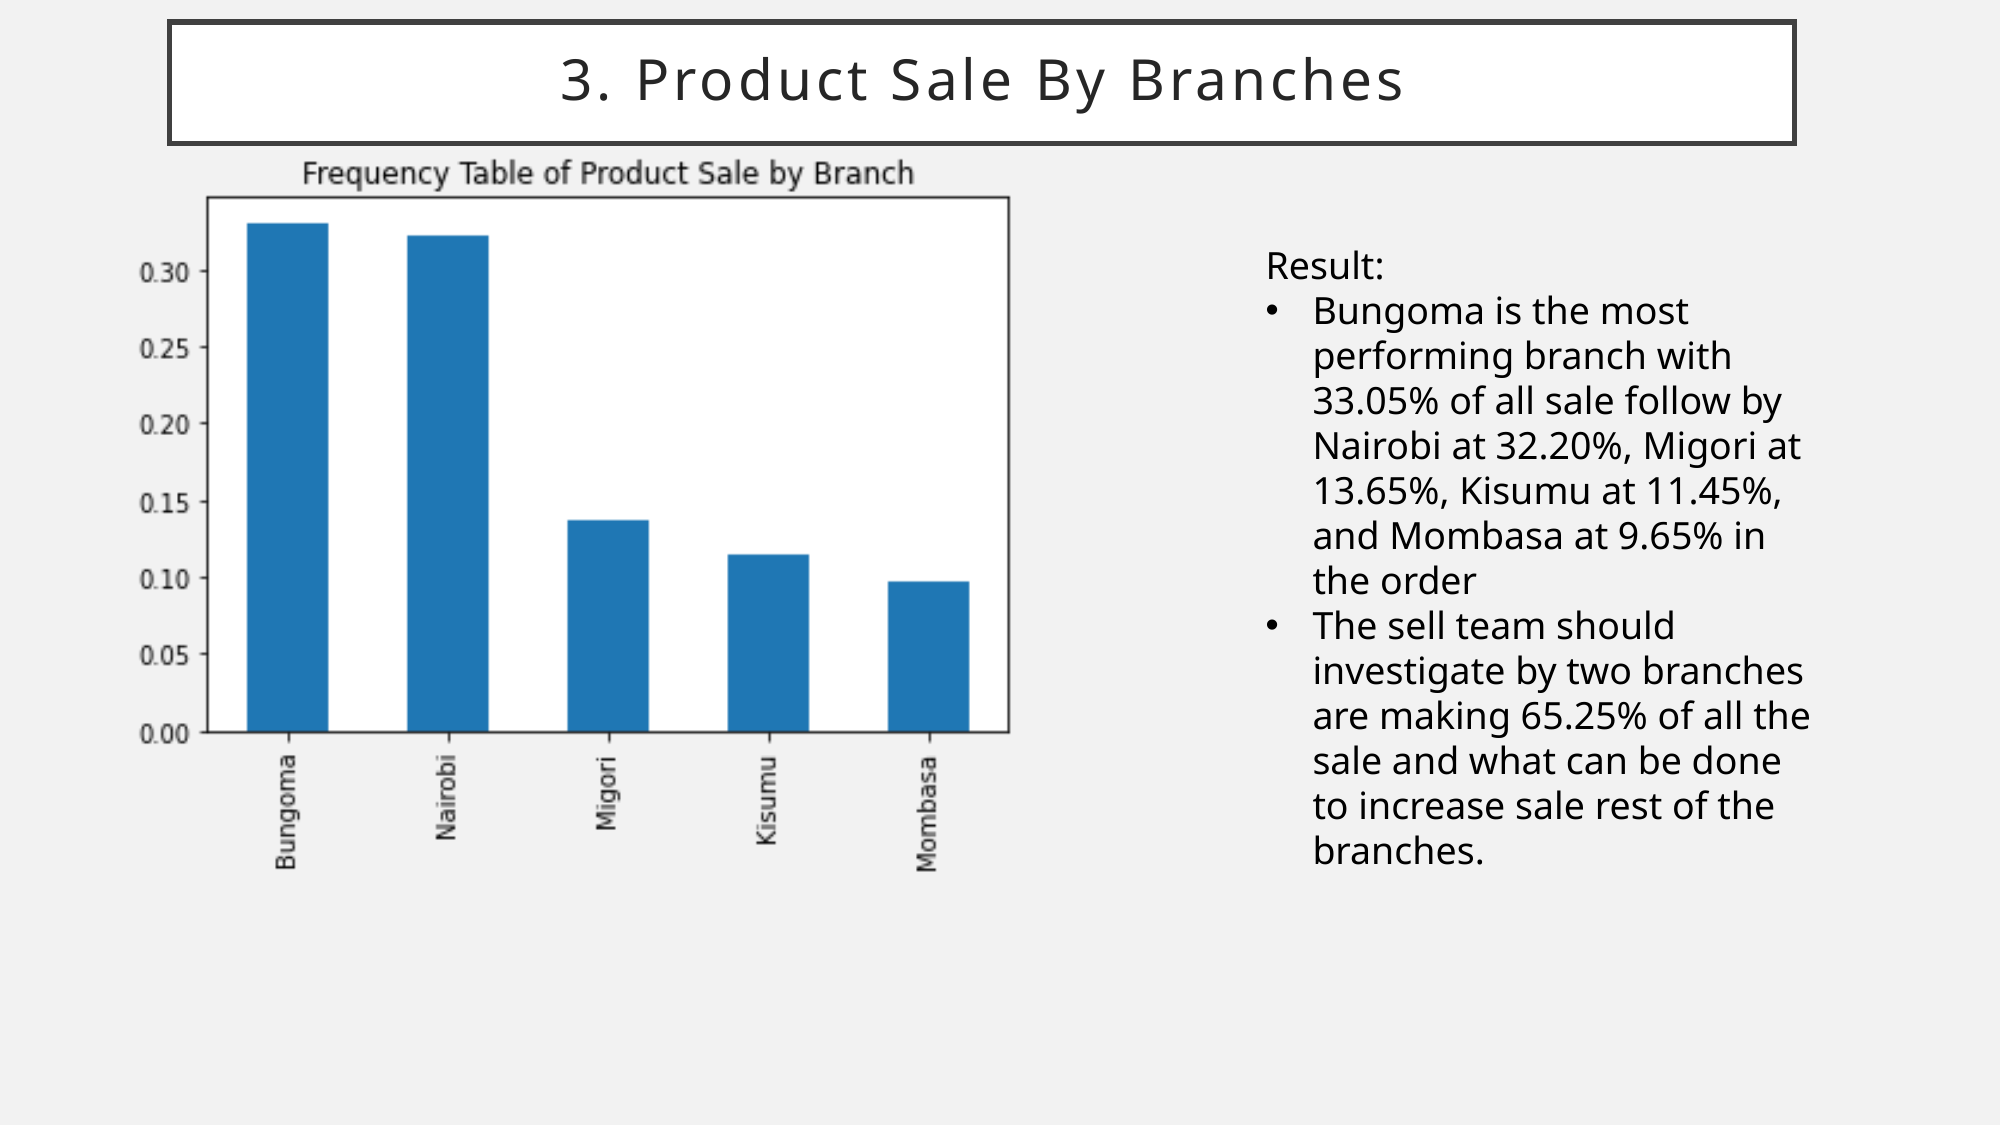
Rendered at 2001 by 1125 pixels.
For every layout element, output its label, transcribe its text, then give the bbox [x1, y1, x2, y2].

title 3. Product Sale By Branches [167, 19, 1797, 146]
picture [121, 143, 1025, 884]
text_box Result: Bungoma is the most performing branch with 33.05% of all sale follow by Nairobi at 32.20%, Migori at 13.65%, Kisumu at 11.45%, and Mombasa at 9.65% in the order The sell team should investigate by two branches are making 65.25% of all the sale and what can be done to increase sale rest of the branches. [1250, 234, 1837, 925]
